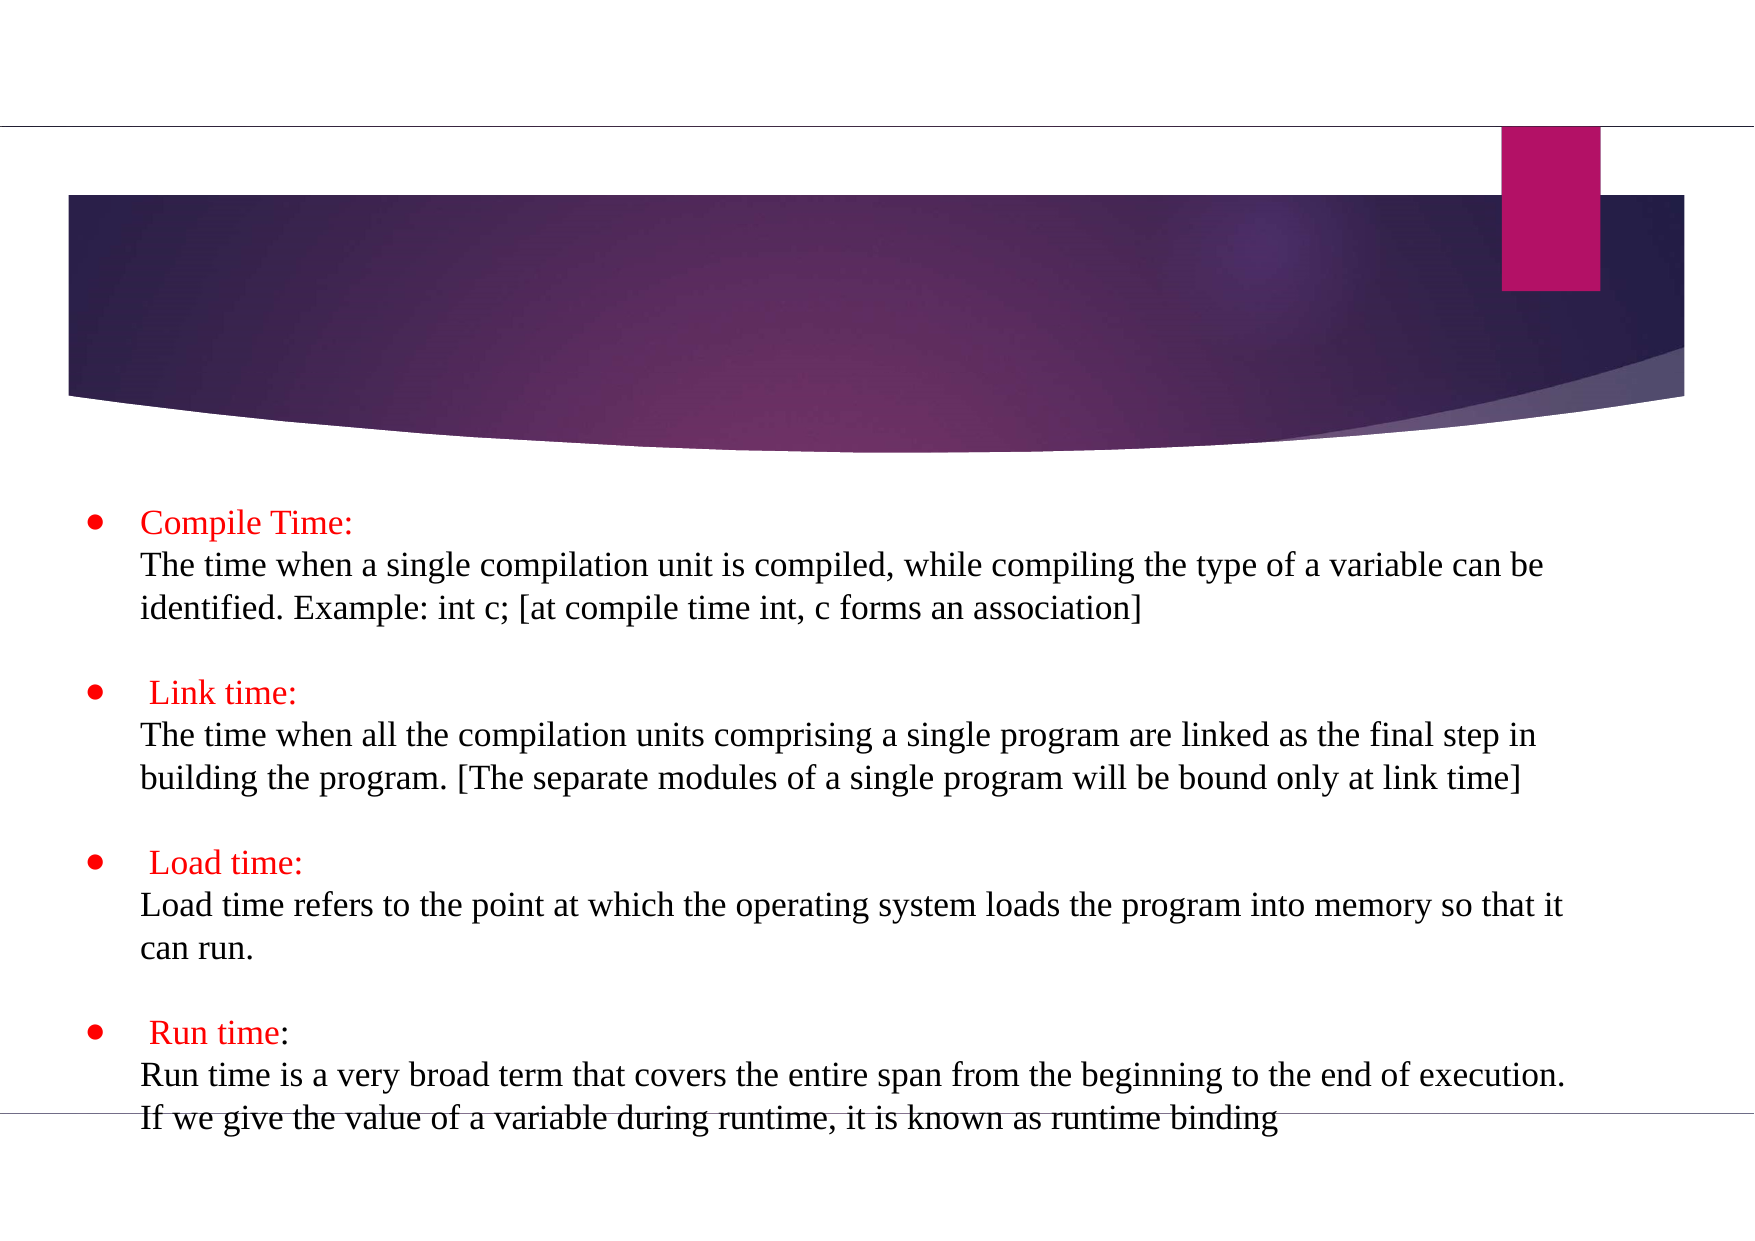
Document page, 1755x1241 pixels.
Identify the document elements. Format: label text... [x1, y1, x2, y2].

picture [69, 195, 1684, 452]
text_box Compile Time: The time when a single compilation unit is compiled, while compiling the type of a variable can be identified. Example: int c; [at compile time int, c forms an association] Link time: The time when all the compilation units comprising a single program are linked as the final step in building the program. [The separate modules of a single program will be bound only at link time] Load time: Load time refers to the point at which the operating system loads the program into memory so that it can run. Run time: Run time is a very broad term that covers the entire span from the beginning to the end of execution. If we give the value of a variable during runtime, it is known as runtime binding [49, 483, 1605, 1194]
